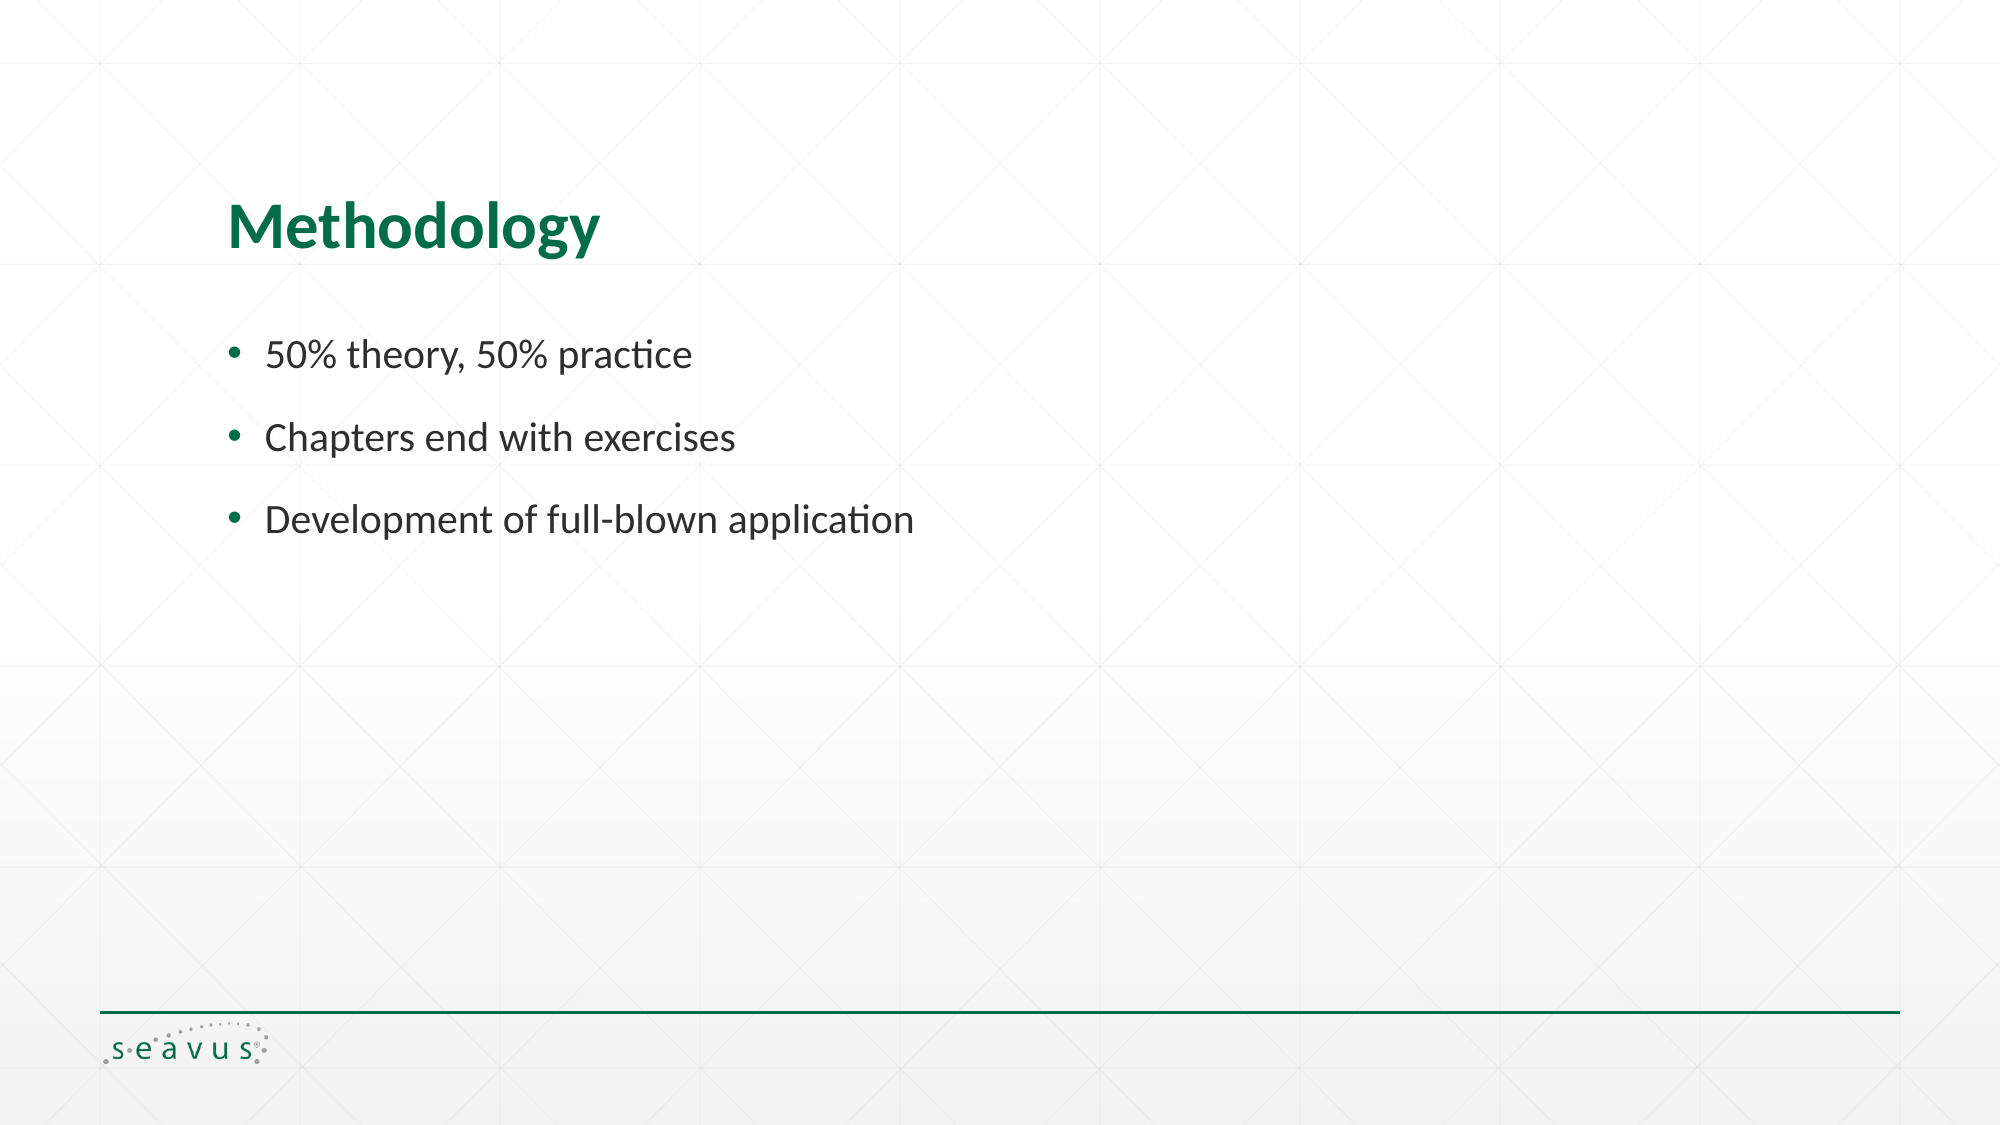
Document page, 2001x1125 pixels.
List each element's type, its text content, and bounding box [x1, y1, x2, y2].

picture [103, 1022, 268, 1064]
list 50% theory, 50% practice Chapters end with exercises Development of full-blown application [212, 324, 1788, 950]
title Methodology [212, 82, 1788, 271]
